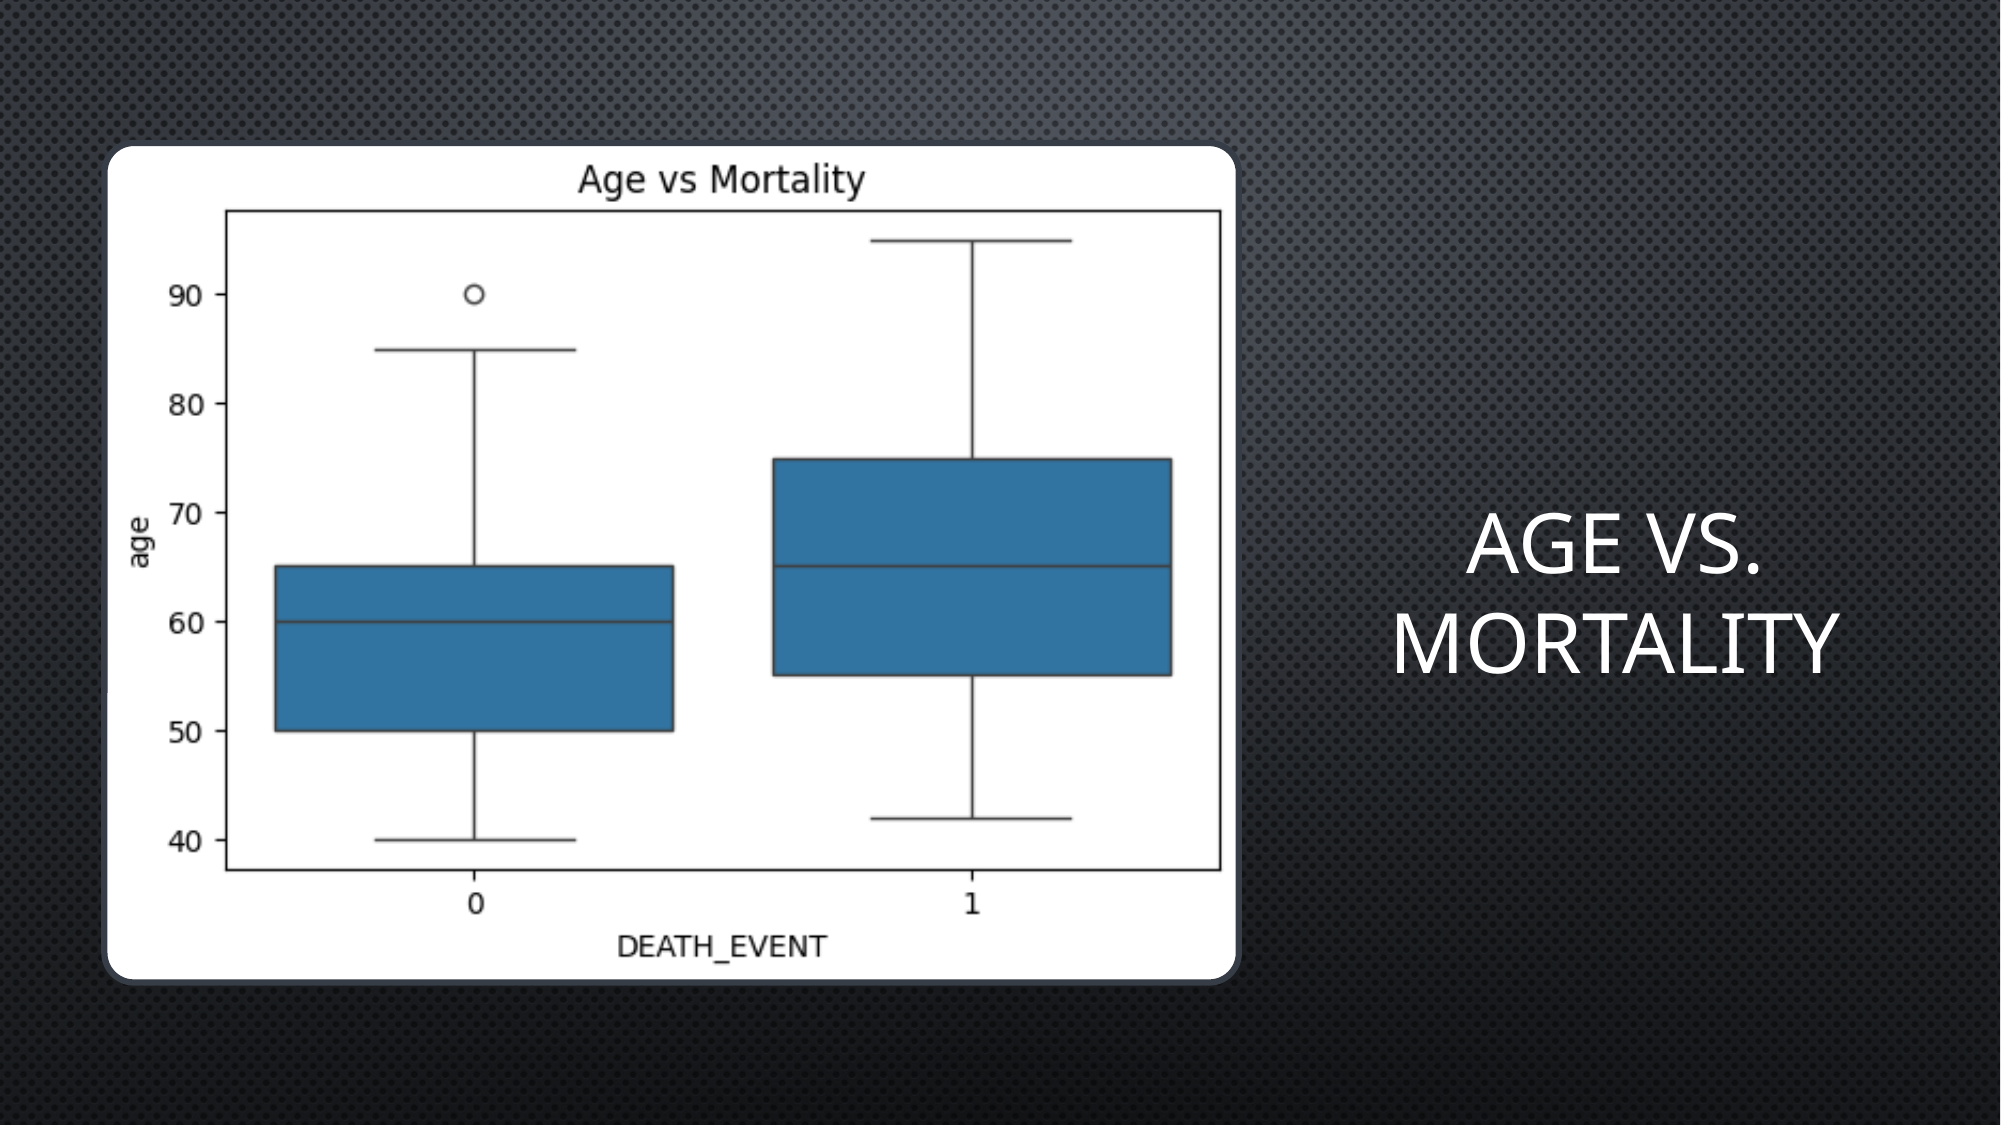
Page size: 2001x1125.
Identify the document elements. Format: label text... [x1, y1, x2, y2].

picture [104, 142, 1240, 983]
title Age Vs. Mortality [1339, 99, 1892, 698]
